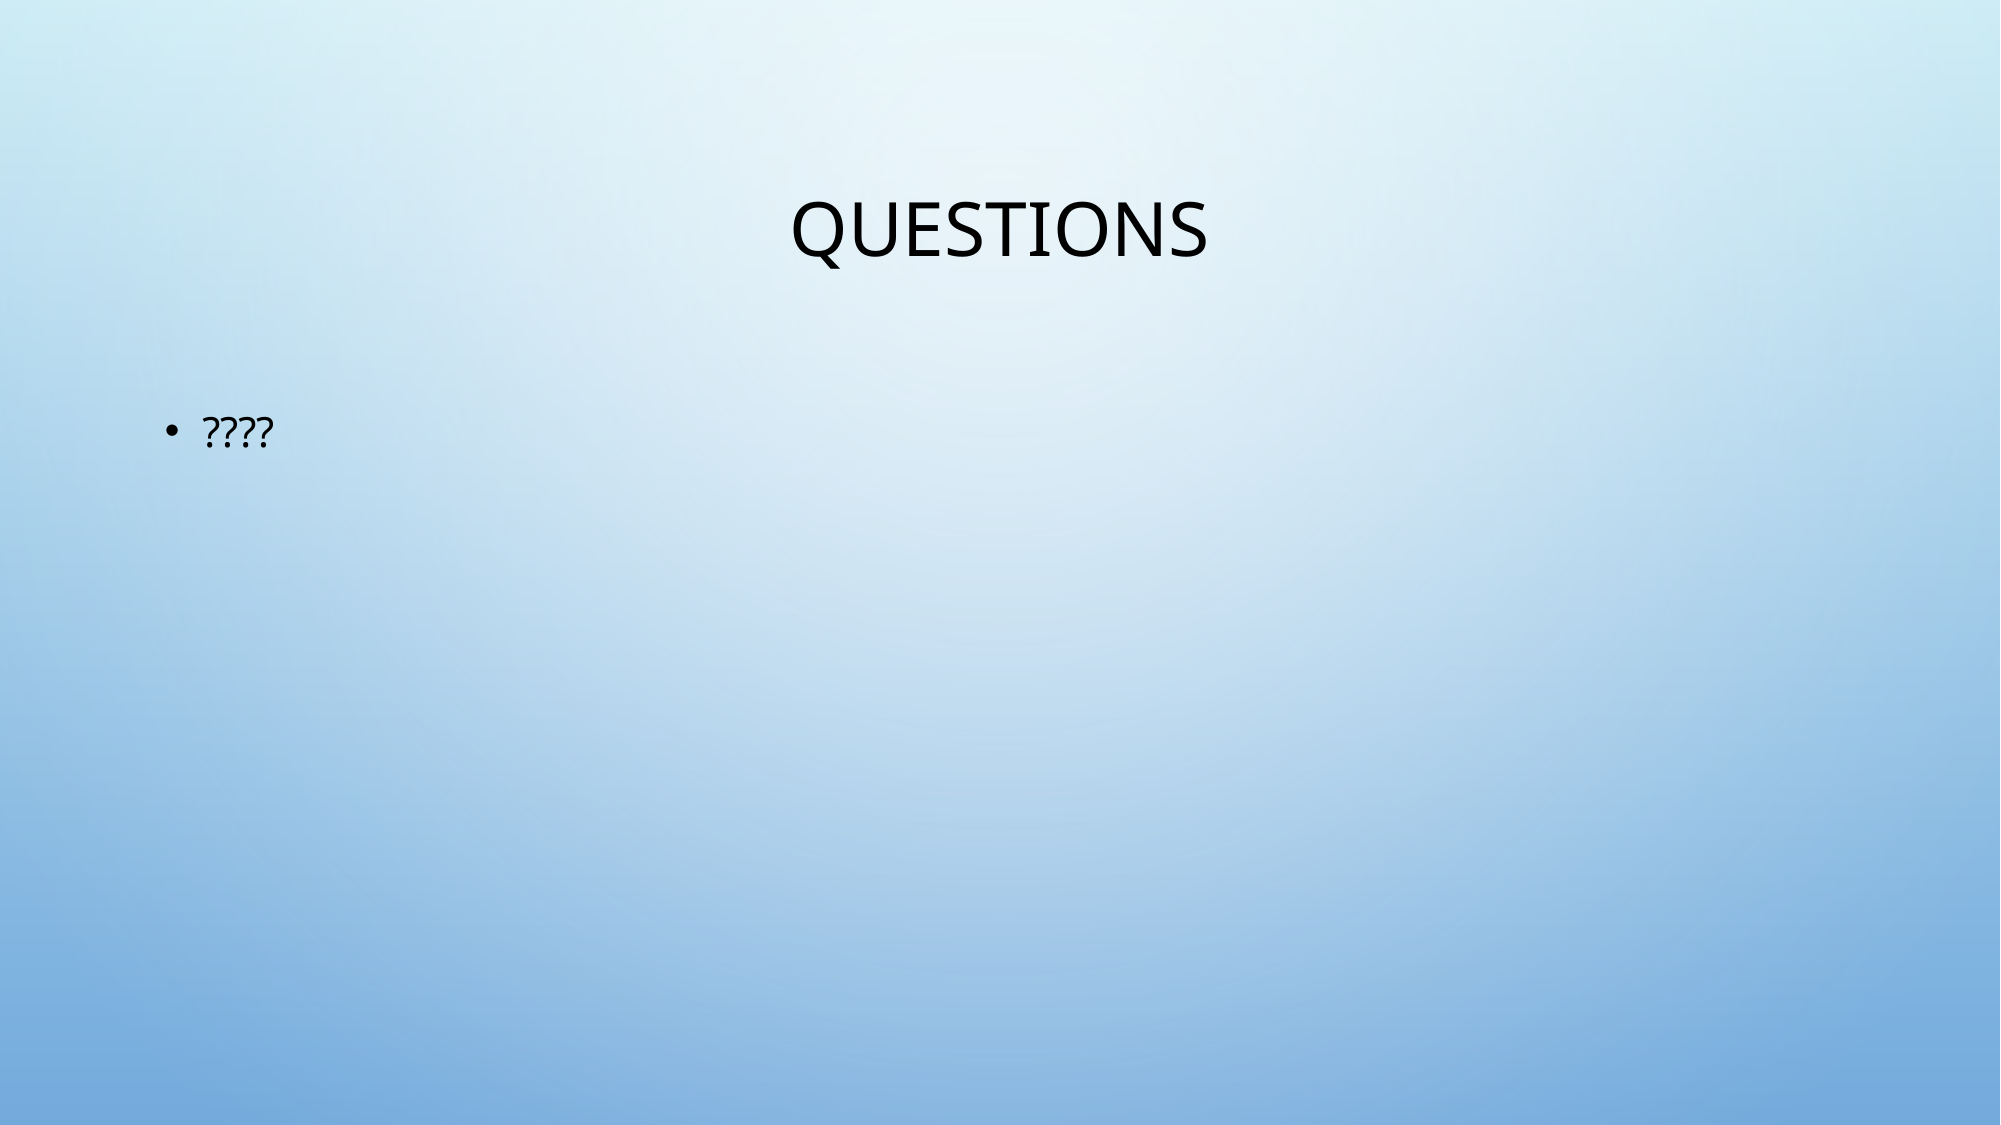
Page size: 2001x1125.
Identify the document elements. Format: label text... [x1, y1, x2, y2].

list ???? [149, 388, 1851, 950]
title Questions [149, 101, 1851, 364]
